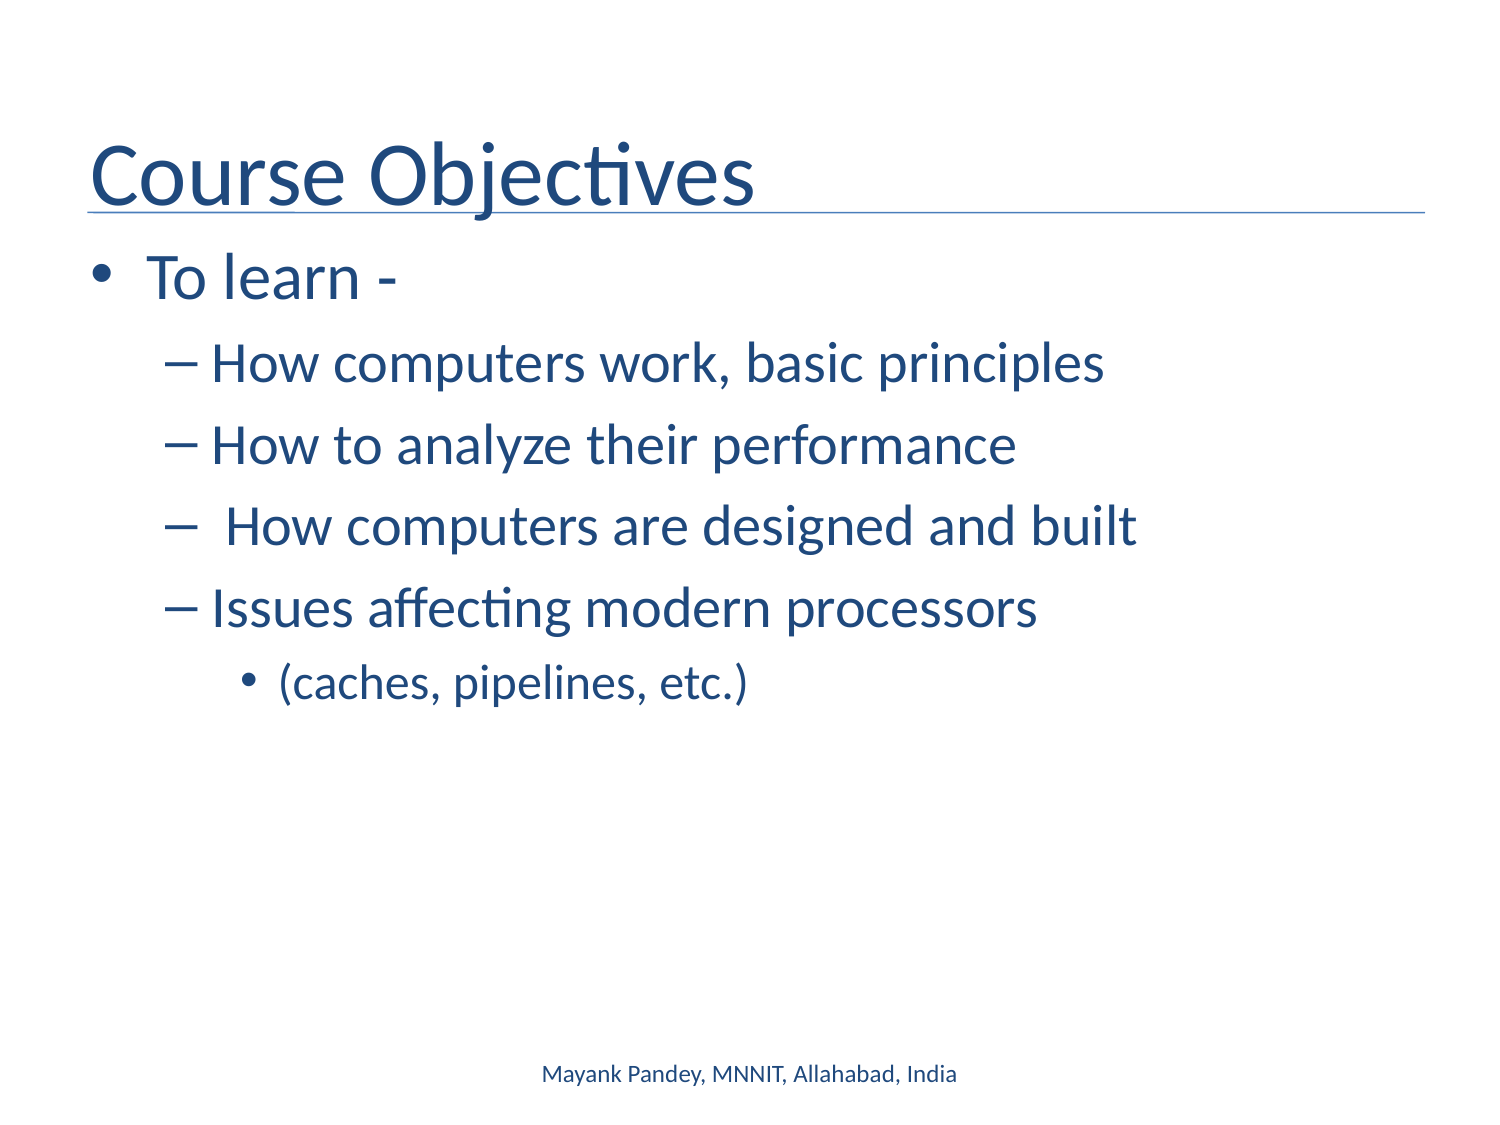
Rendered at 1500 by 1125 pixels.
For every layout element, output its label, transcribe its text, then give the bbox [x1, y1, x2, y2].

list To learn ‐ How computers work, basic principles How to analyze their performance How computers are designed and built Issues affecting modern processors (caches, pipelines, etc.) [74, 224, 1426, 1006]
footer Mayank Pandey, MNNIT, Allahabad, India [512, 1042, 988, 1103]
title Course Objectives [74, 74, 1426, 224]
